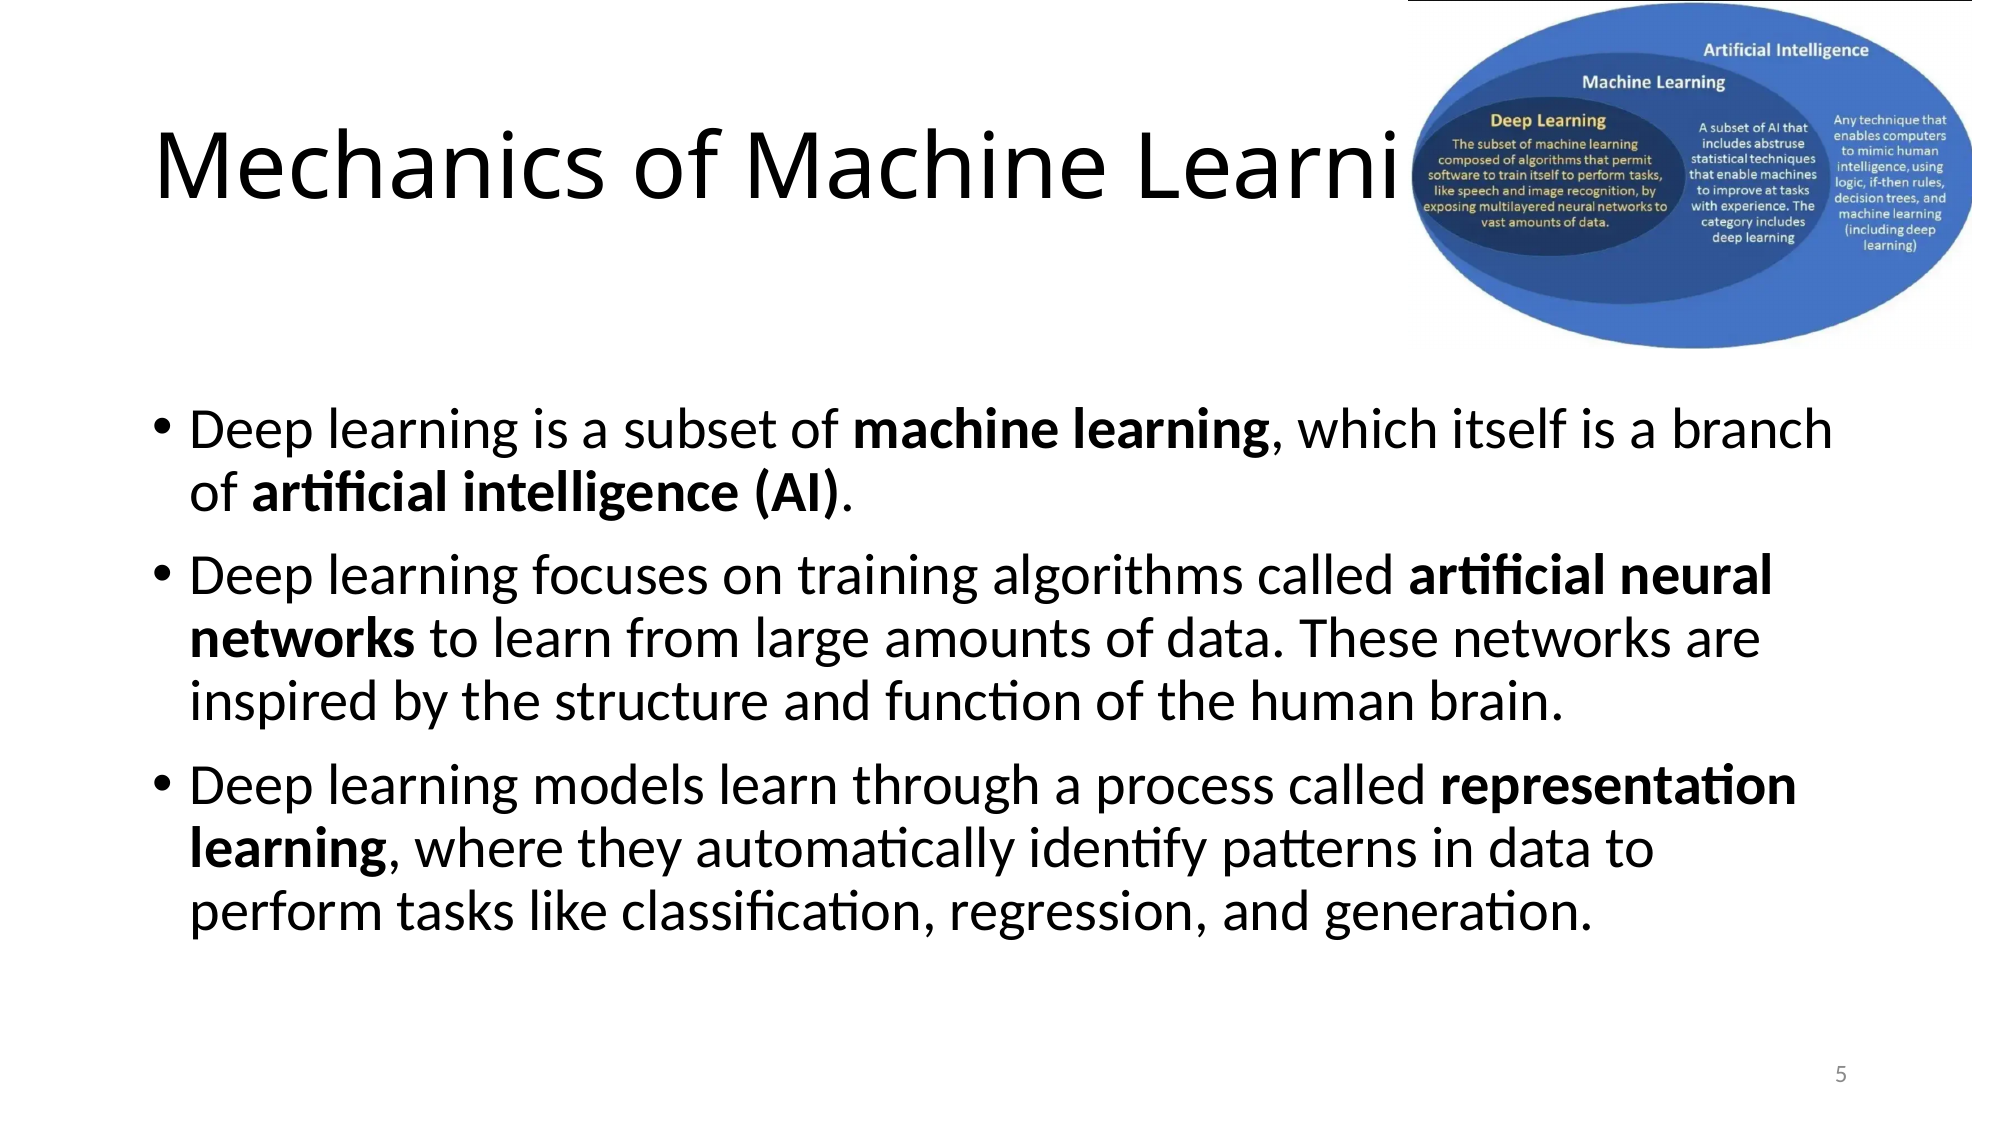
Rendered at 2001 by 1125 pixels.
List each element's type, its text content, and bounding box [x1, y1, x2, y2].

slide_number 5 [1412, 1042, 1863, 1103]
picture [1408, 0, 1972, 349]
list Deep learning is a subset of machine learning, which itself is a branch of artificial intelligence (AI). Deep learning focuses on training algorithms called artificial neural networks to learn from large amounts of data. These networks are inspired by the structure and function of the human brain. Deep learning models learn through a process called representation learning, where they automatically identify patterns in data to perform tasks like classification, regression, and generation. [137, 299, 1863, 1014]
title Mechanics of Machine Learning [137, 59, 1408, 278]
